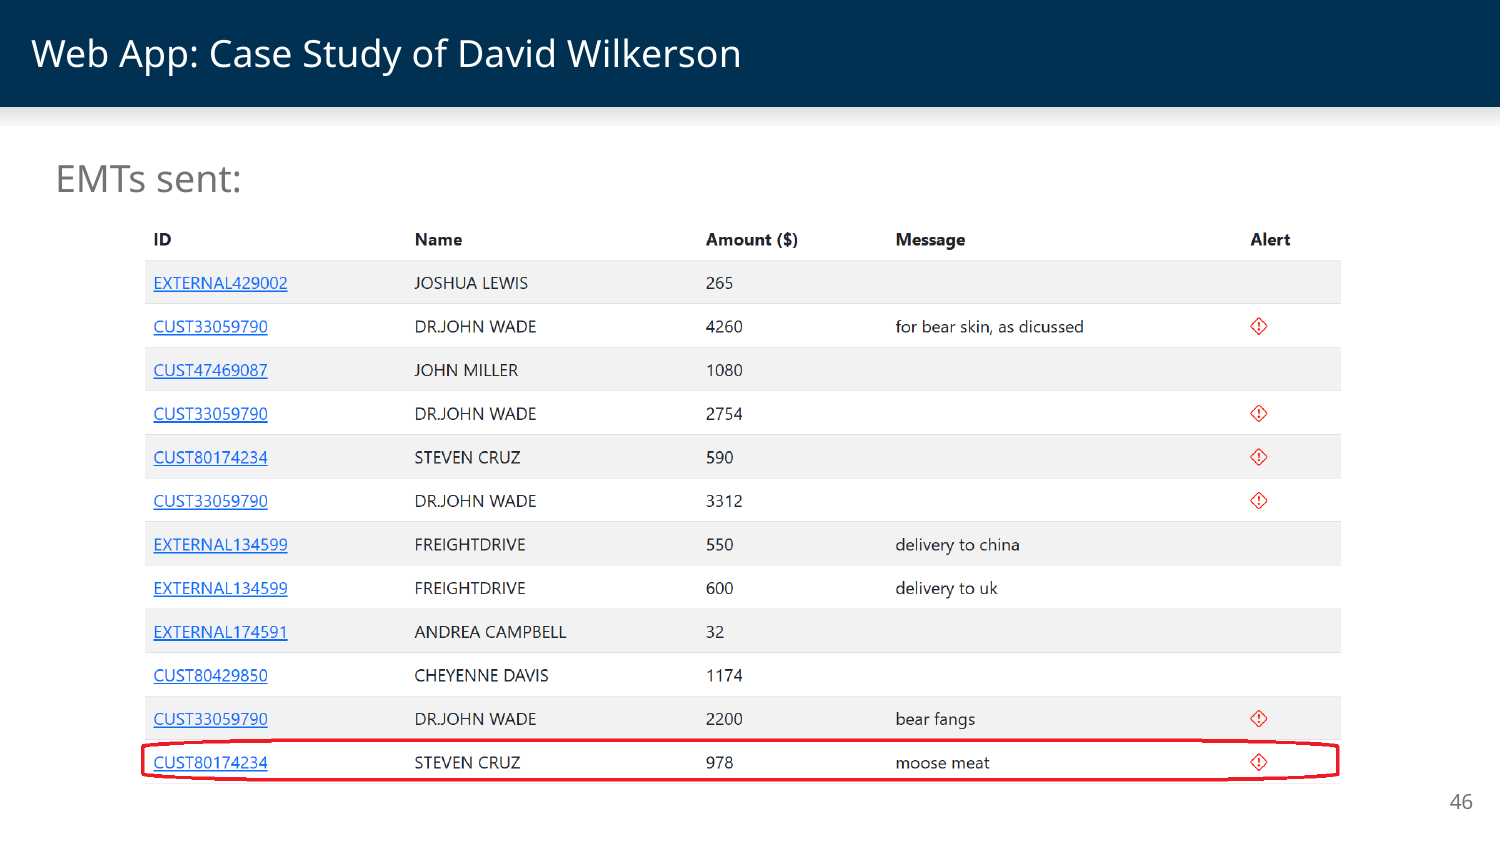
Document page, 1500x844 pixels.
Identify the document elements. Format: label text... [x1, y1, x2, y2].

title Web App: Case Study of David Wilkerson [16, 2, 1464, 102]
text_box EMTs sent: [40, 139, 1462, 215]
slide_number 46 [1398, 770, 1489, 835]
picture [132, 215, 1370, 794]
